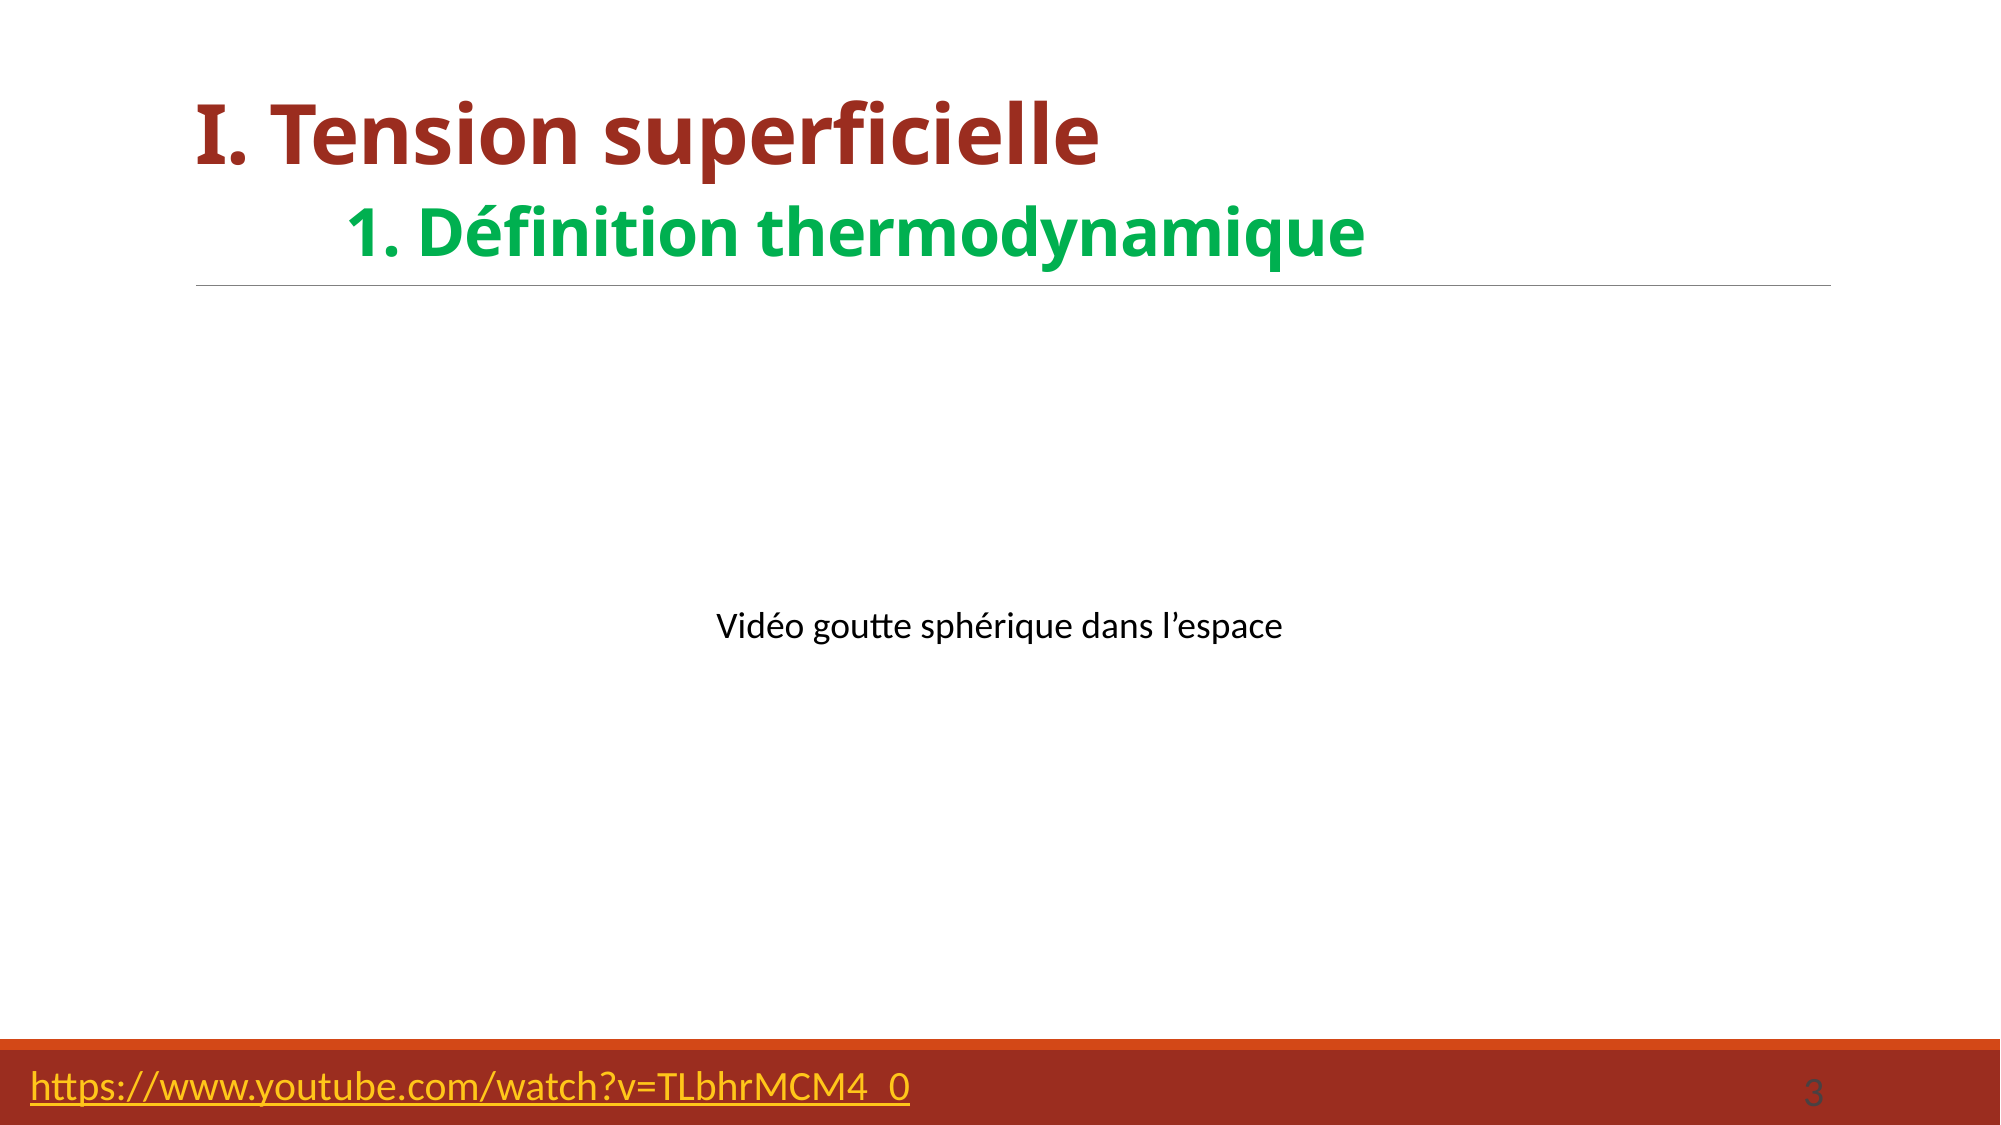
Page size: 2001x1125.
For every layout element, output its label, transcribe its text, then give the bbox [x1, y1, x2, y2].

text_box Vidéo goutte sphérique dans l’espace [0, 593, 2000, 653]
text_box https://www.youtube.com/watch?v=TLbhrMCM4_0 [0, 1056, 2000, 1125]
text_box I. Tension superficielle 1. Définition thermodynamique [179, 44, 1889, 283]
